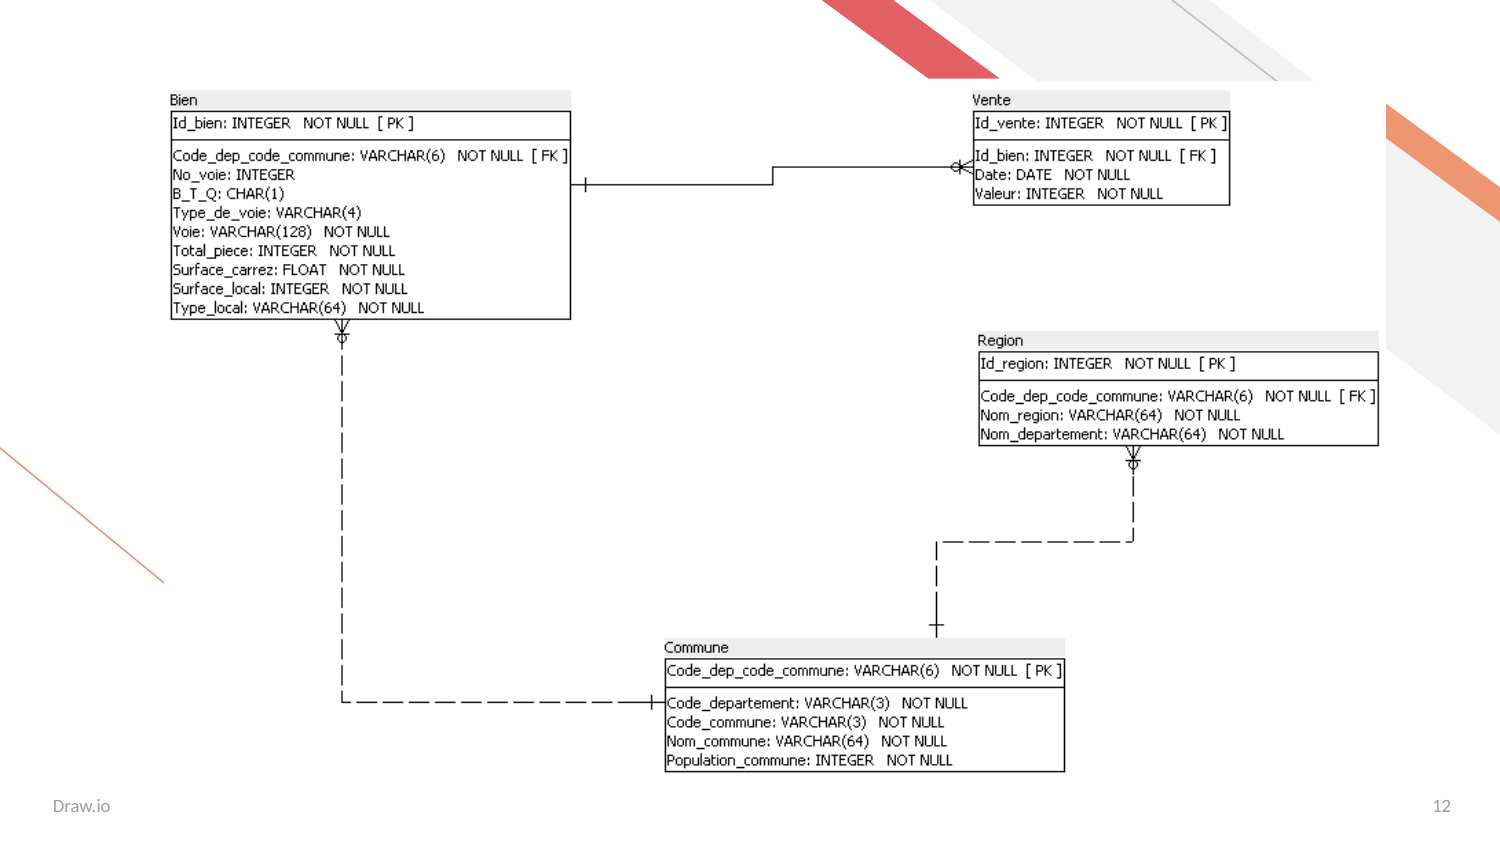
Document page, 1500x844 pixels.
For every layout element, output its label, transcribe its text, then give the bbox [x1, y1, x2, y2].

picture [163, 81, 1386, 783]
slide_number 12 [1371, 782, 1463, 827]
footer Draw.io [41, 782, 548, 827]
